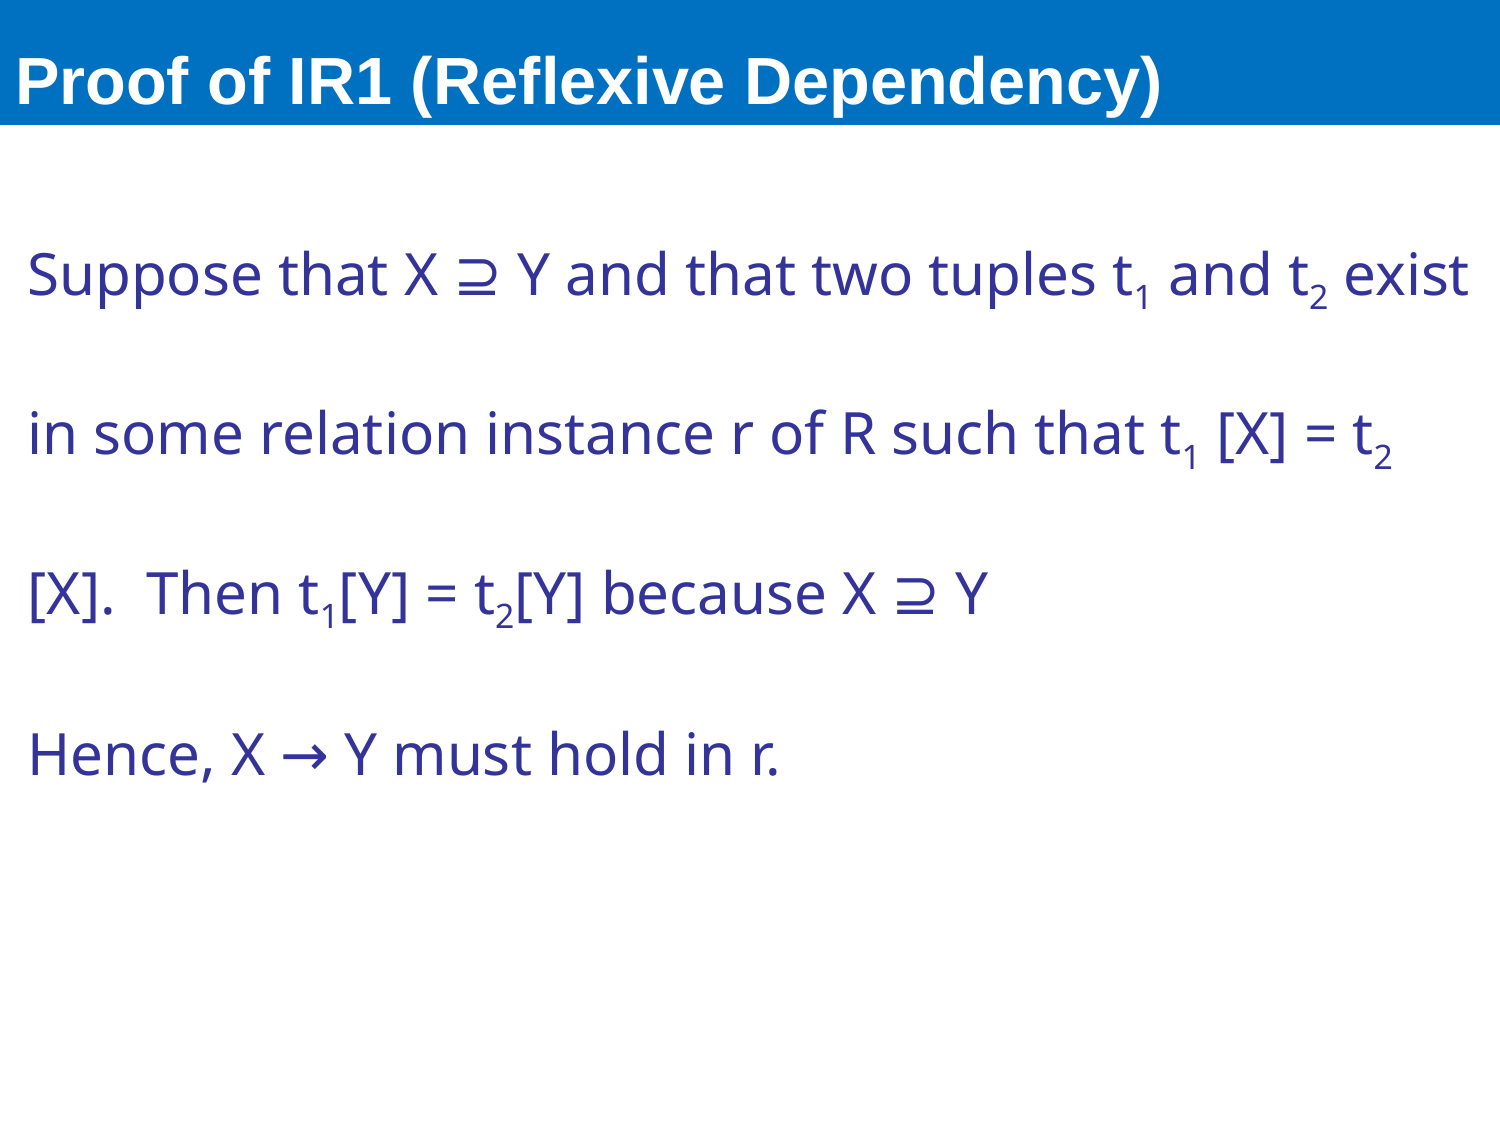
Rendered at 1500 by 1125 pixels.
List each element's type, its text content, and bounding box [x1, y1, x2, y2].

title Proof of IR1 (Reflexive Dependency) [0, 0, 1500, 125]
list Suppose that X ⊇ Y and that two tuples t1 and t2 exist in some relation instance r of R such that t1 [X] = t2 [X]. Then t1[Y] = t2[Y] because X ⊇ Y Hence, X → Y must hold in r. [12, 149, 1488, 1088]
